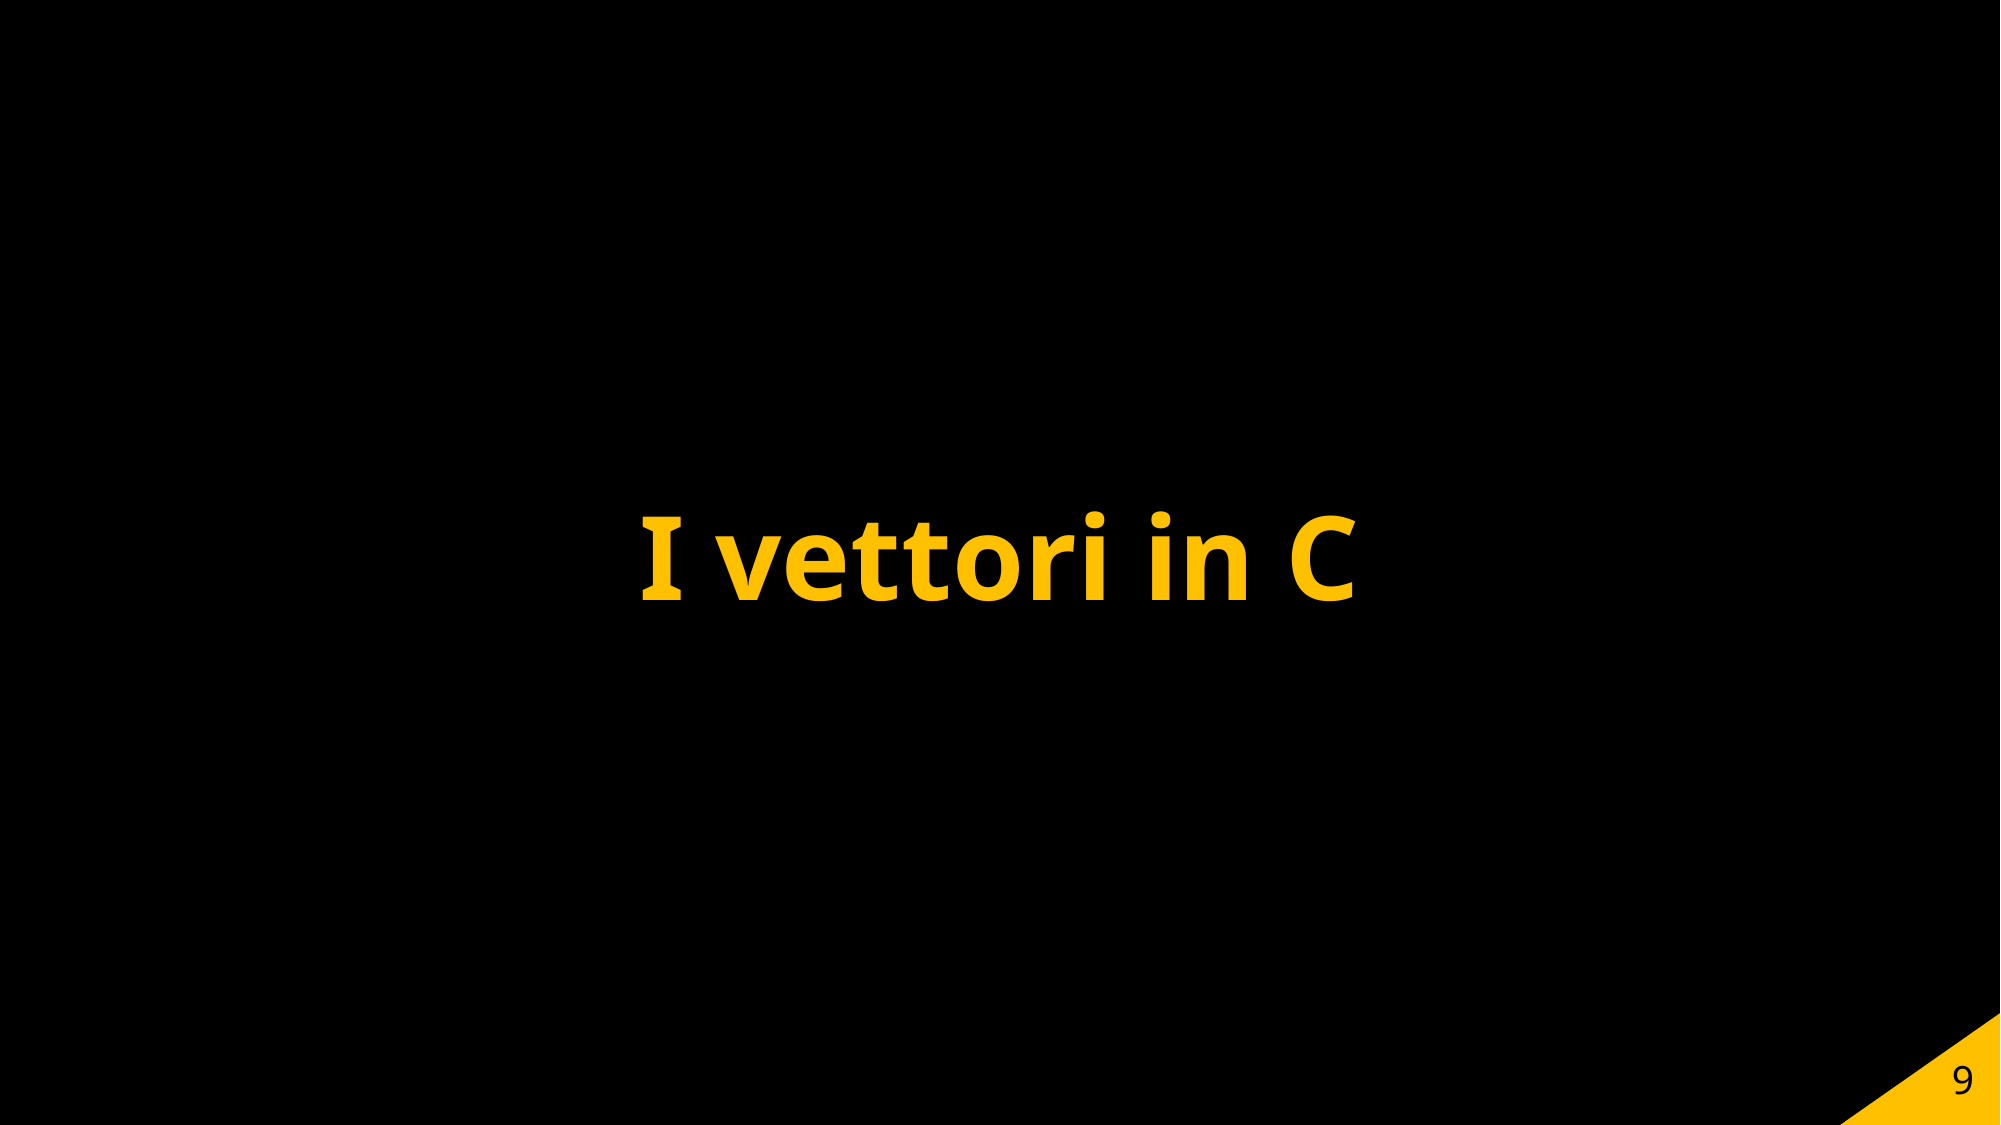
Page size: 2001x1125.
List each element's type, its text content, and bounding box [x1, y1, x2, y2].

title I vettori in C [100, 470, 1900, 655]
slide_number 9 [1869, 1038, 1990, 1125]
